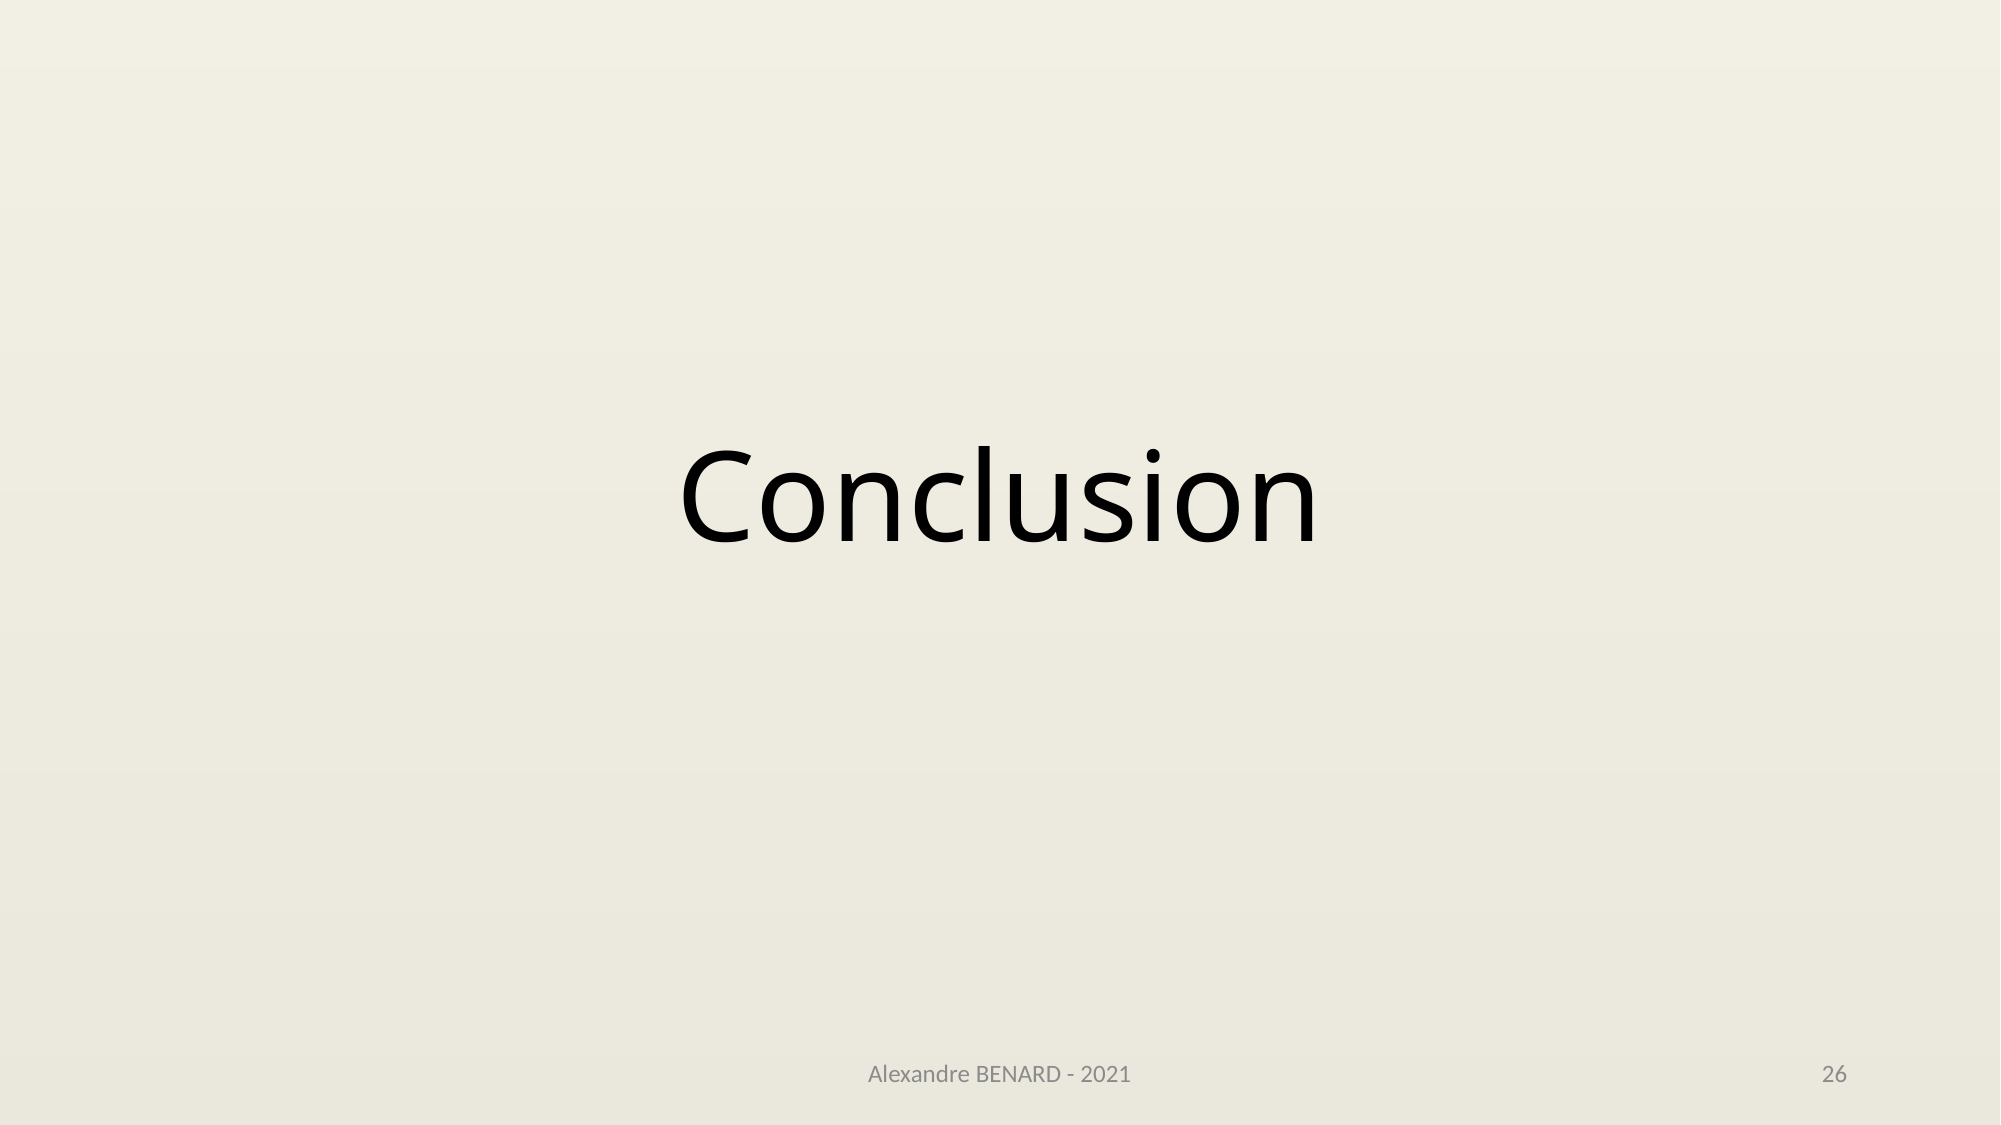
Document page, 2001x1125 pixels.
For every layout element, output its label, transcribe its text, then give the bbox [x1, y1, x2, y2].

title Conclusion [249, 184, 1750, 576]
footer Alexandre BENARD - 2021 [662, 1042, 1338, 1103]
slide_number 26 [1412, 1042, 1863, 1103]
